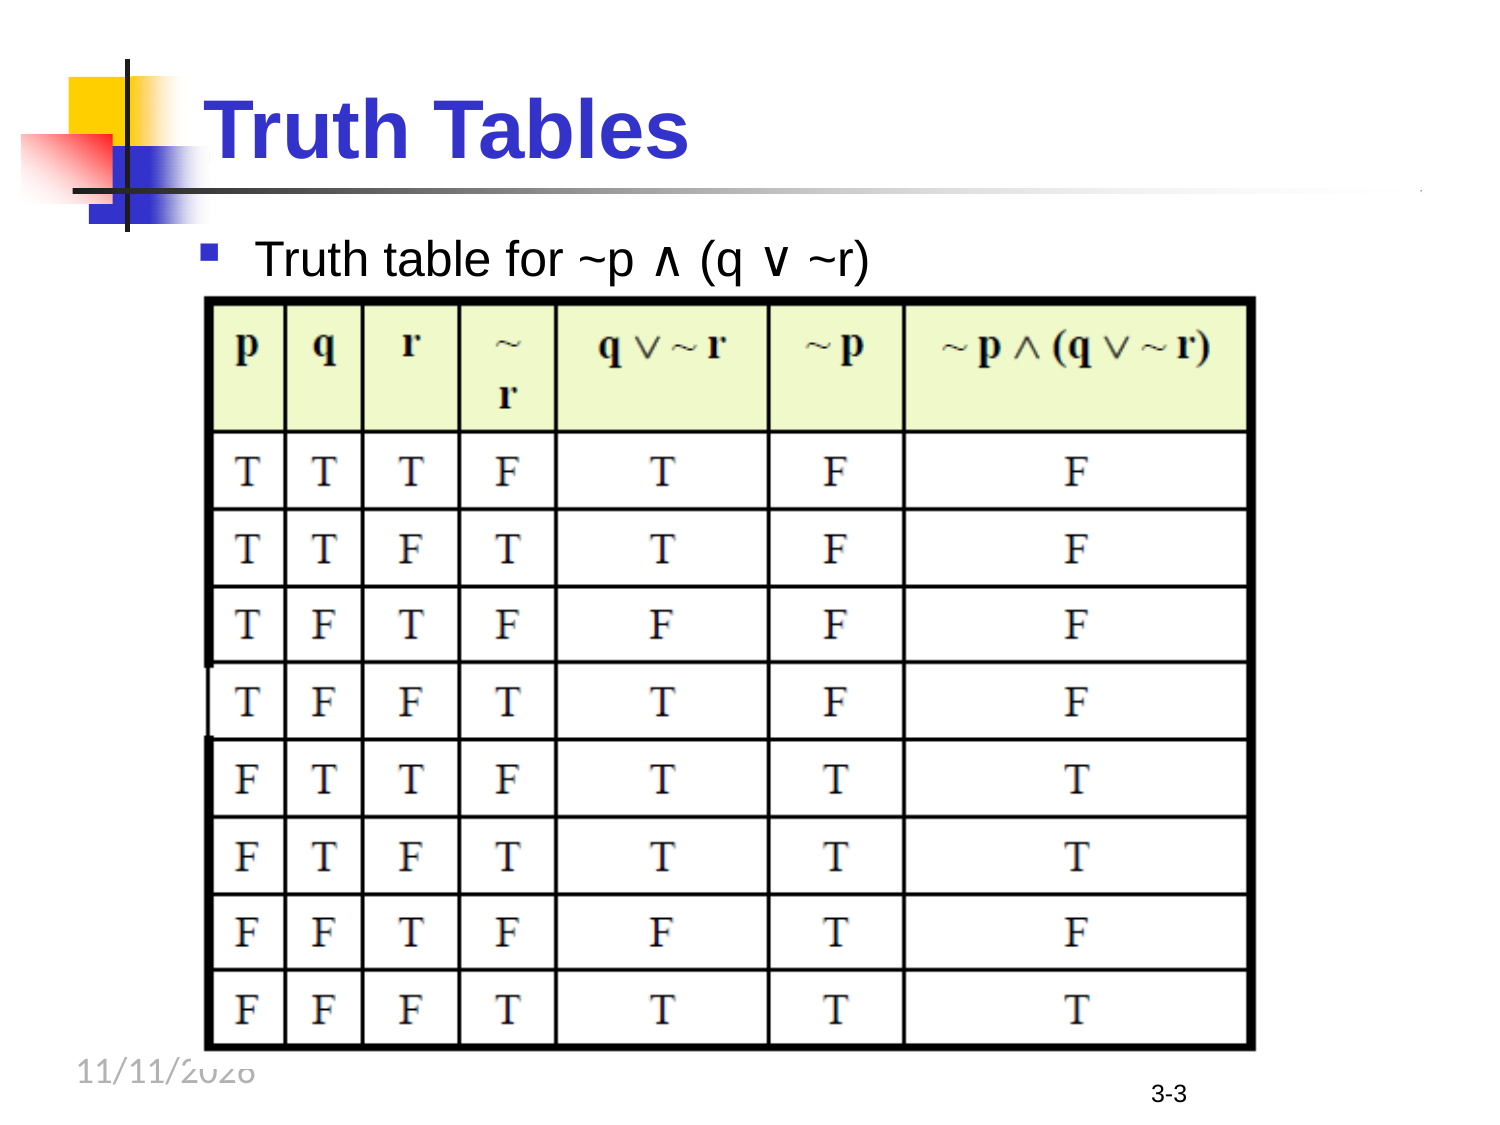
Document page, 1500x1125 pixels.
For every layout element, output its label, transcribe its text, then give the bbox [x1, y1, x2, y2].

picture [191, 287, 1268, 1069]
slide_number 3-3 [1149, 1077, 1206, 1107]
title Truth Tables [18, 73, 1482, 264]
text_box Truth table for ~p ∧ (q ∨ ~r) [195, 224, 1442, 287]
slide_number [75, 1046, 420, 1092]
